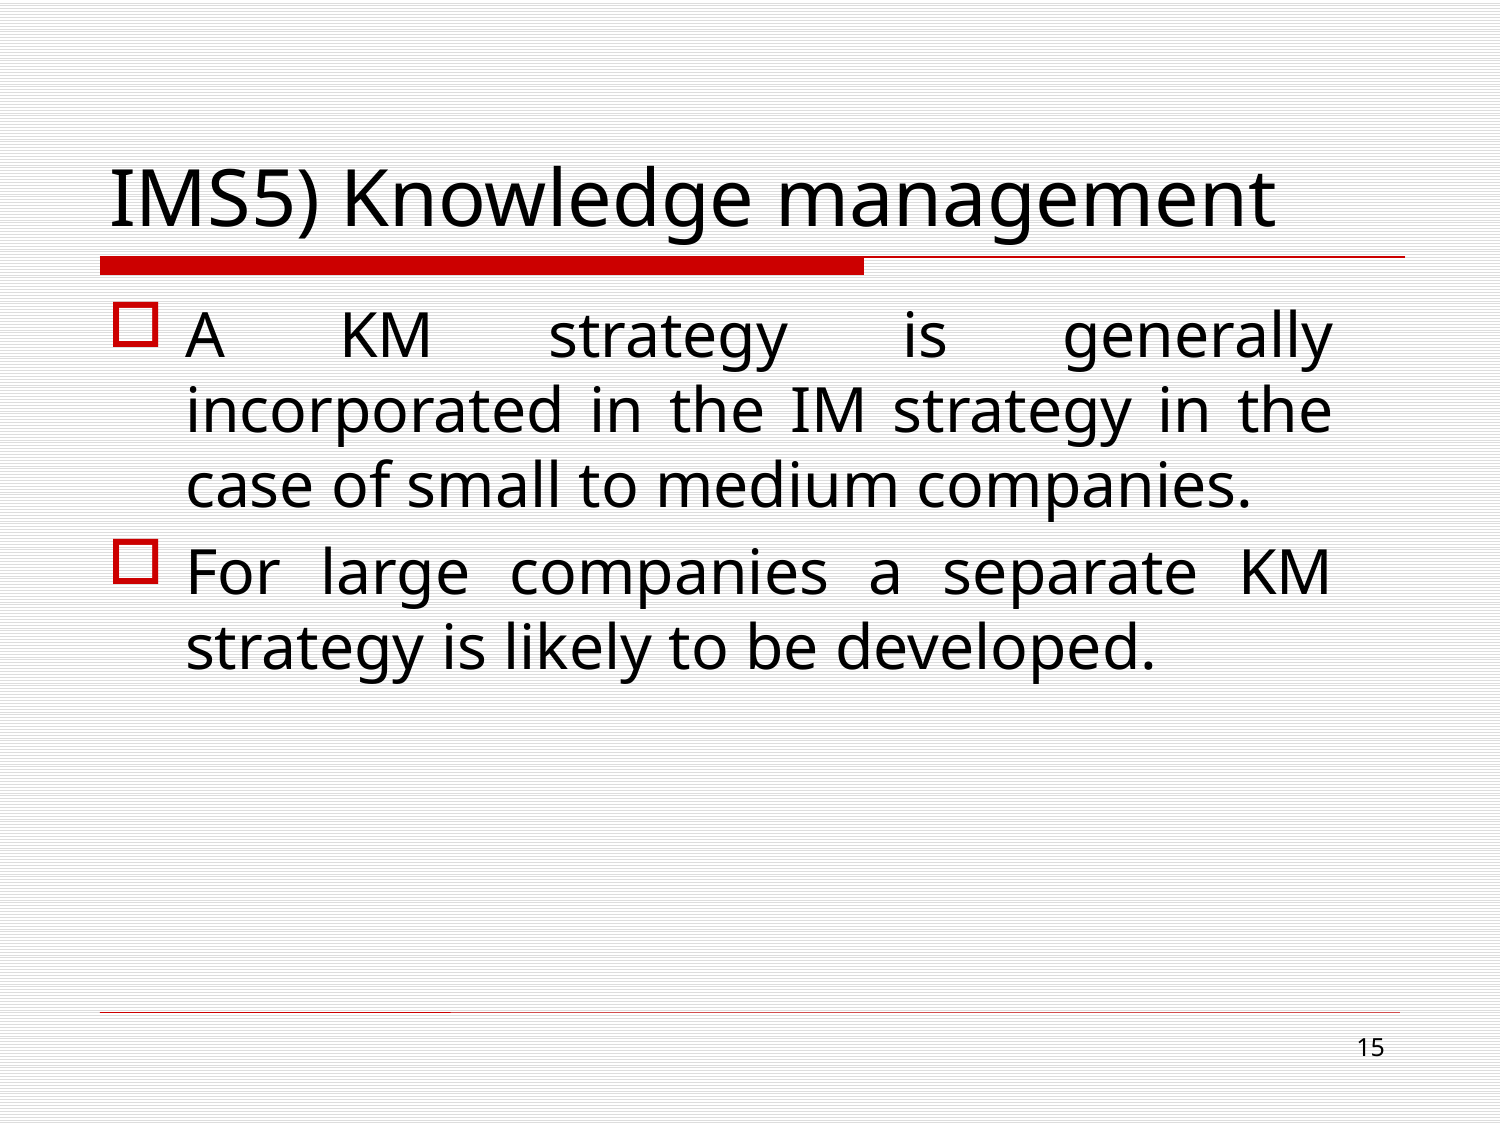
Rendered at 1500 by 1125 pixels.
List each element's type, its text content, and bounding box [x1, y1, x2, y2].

title IMS5) Knowledge management [93, 49, 1407, 250]
slide_number 15 [1074, 1024, 1401, 1103]
list A KM strategy is generally incorporated in the IM strategy in the case of small to medium companies. For large companies a separate KM strategy is likely to be developed. [92, 287, 1351, 988]
